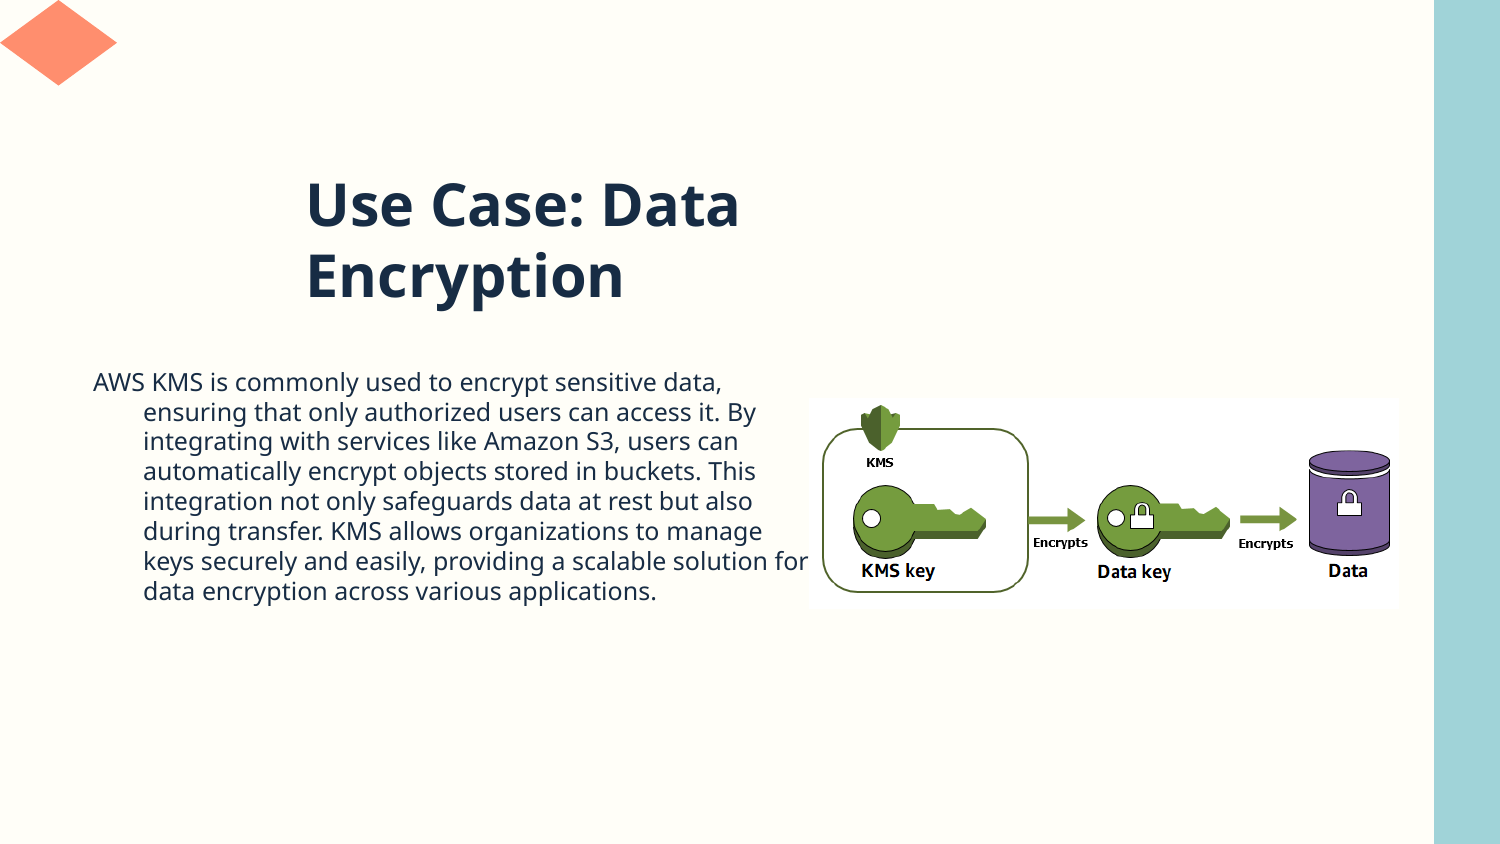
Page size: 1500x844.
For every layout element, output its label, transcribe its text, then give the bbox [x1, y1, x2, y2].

picture [808, 398, 1399, 609]
title Use Case: Data Encryption [290, 151, 1066, 325]
subtitle AWS KMS is commonly used to encrypt sensitive data, ensuring that only authorized users can access it. By integrating with services like Amazon S3, users can automatically encrypt objects stored in buckets. This integration not only safeguards data at rest but also during transfer. KMS allows organizations to manage keys securely and easily, providing a scalable solution for data encryption across various applications. [53, 351, 828, 690]
